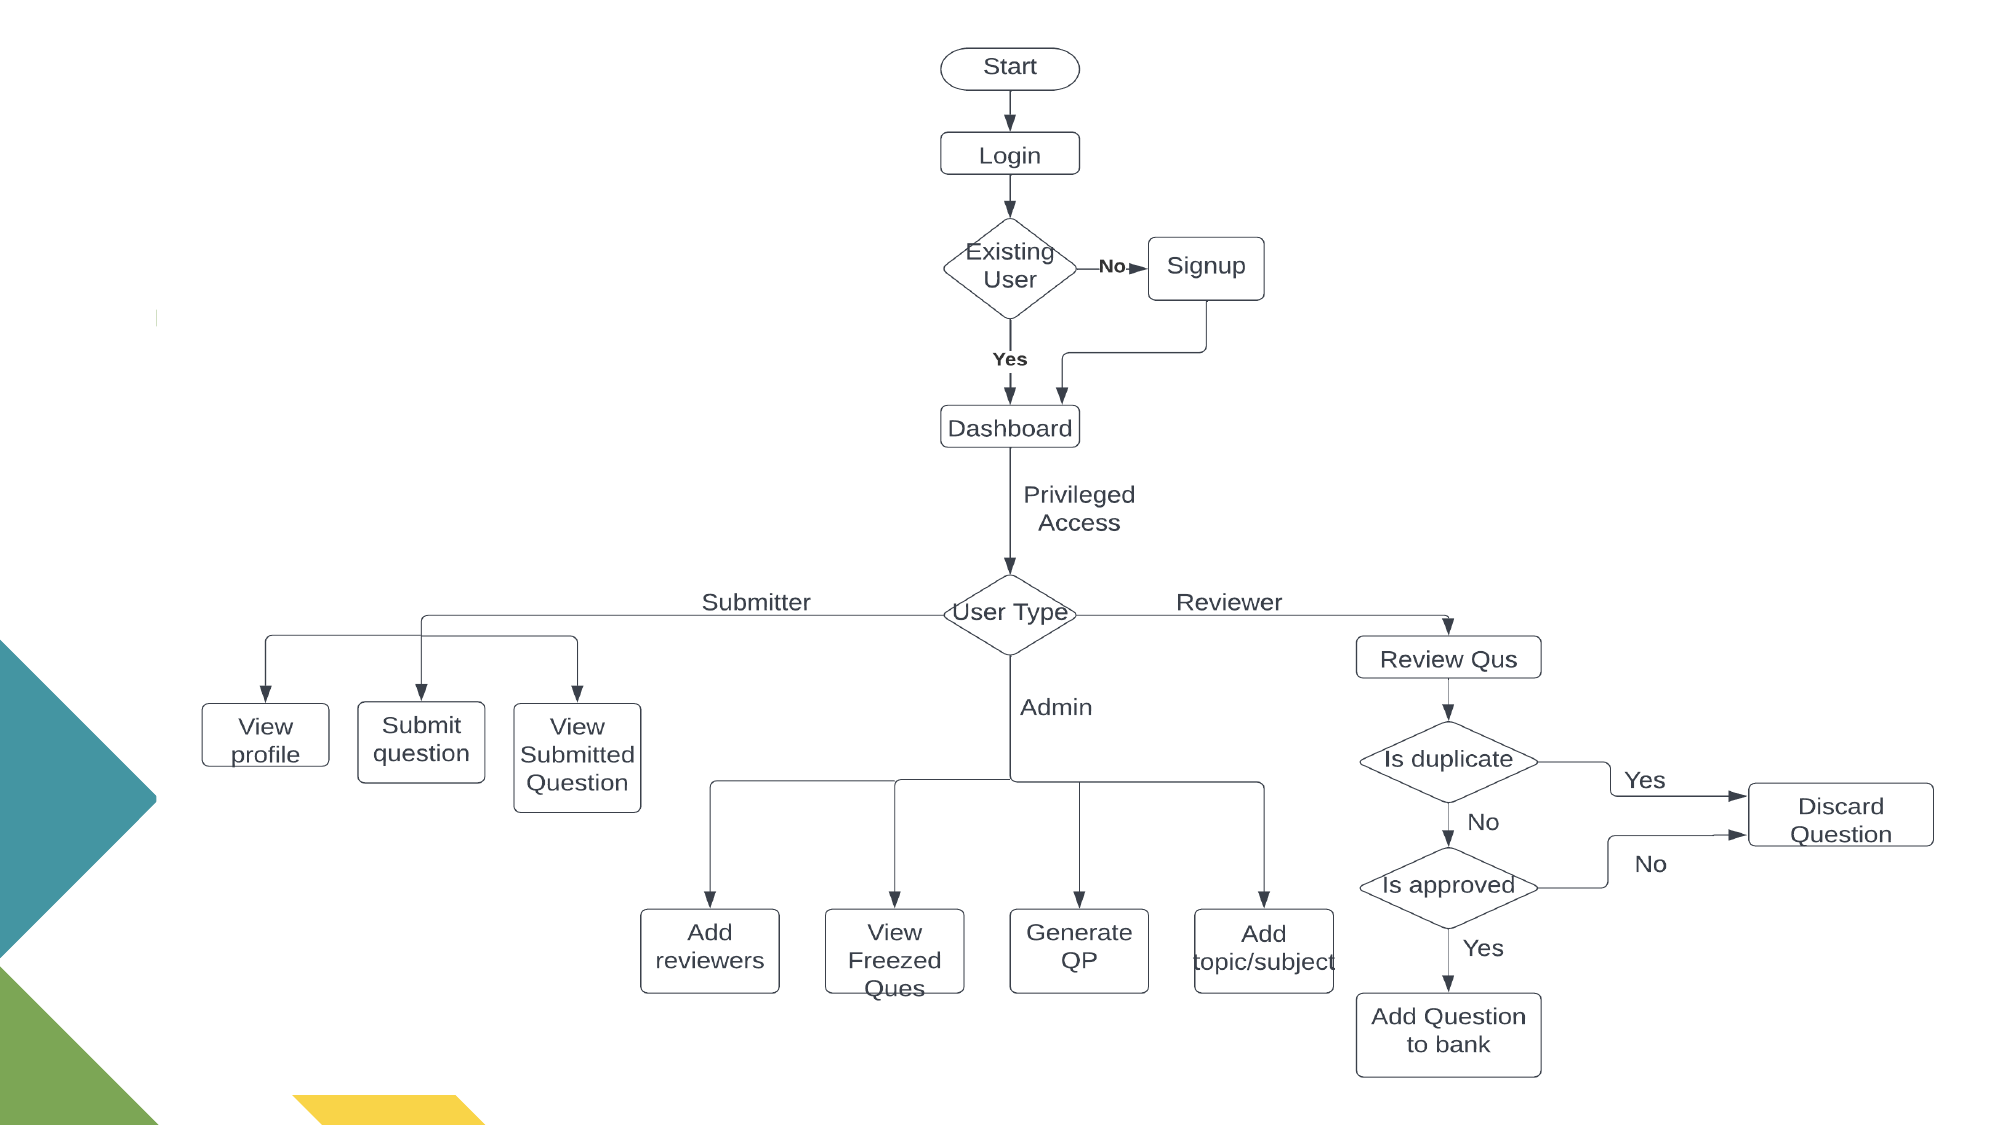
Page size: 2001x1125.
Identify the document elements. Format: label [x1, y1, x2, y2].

picture [155, 30, 1980, 1095]
